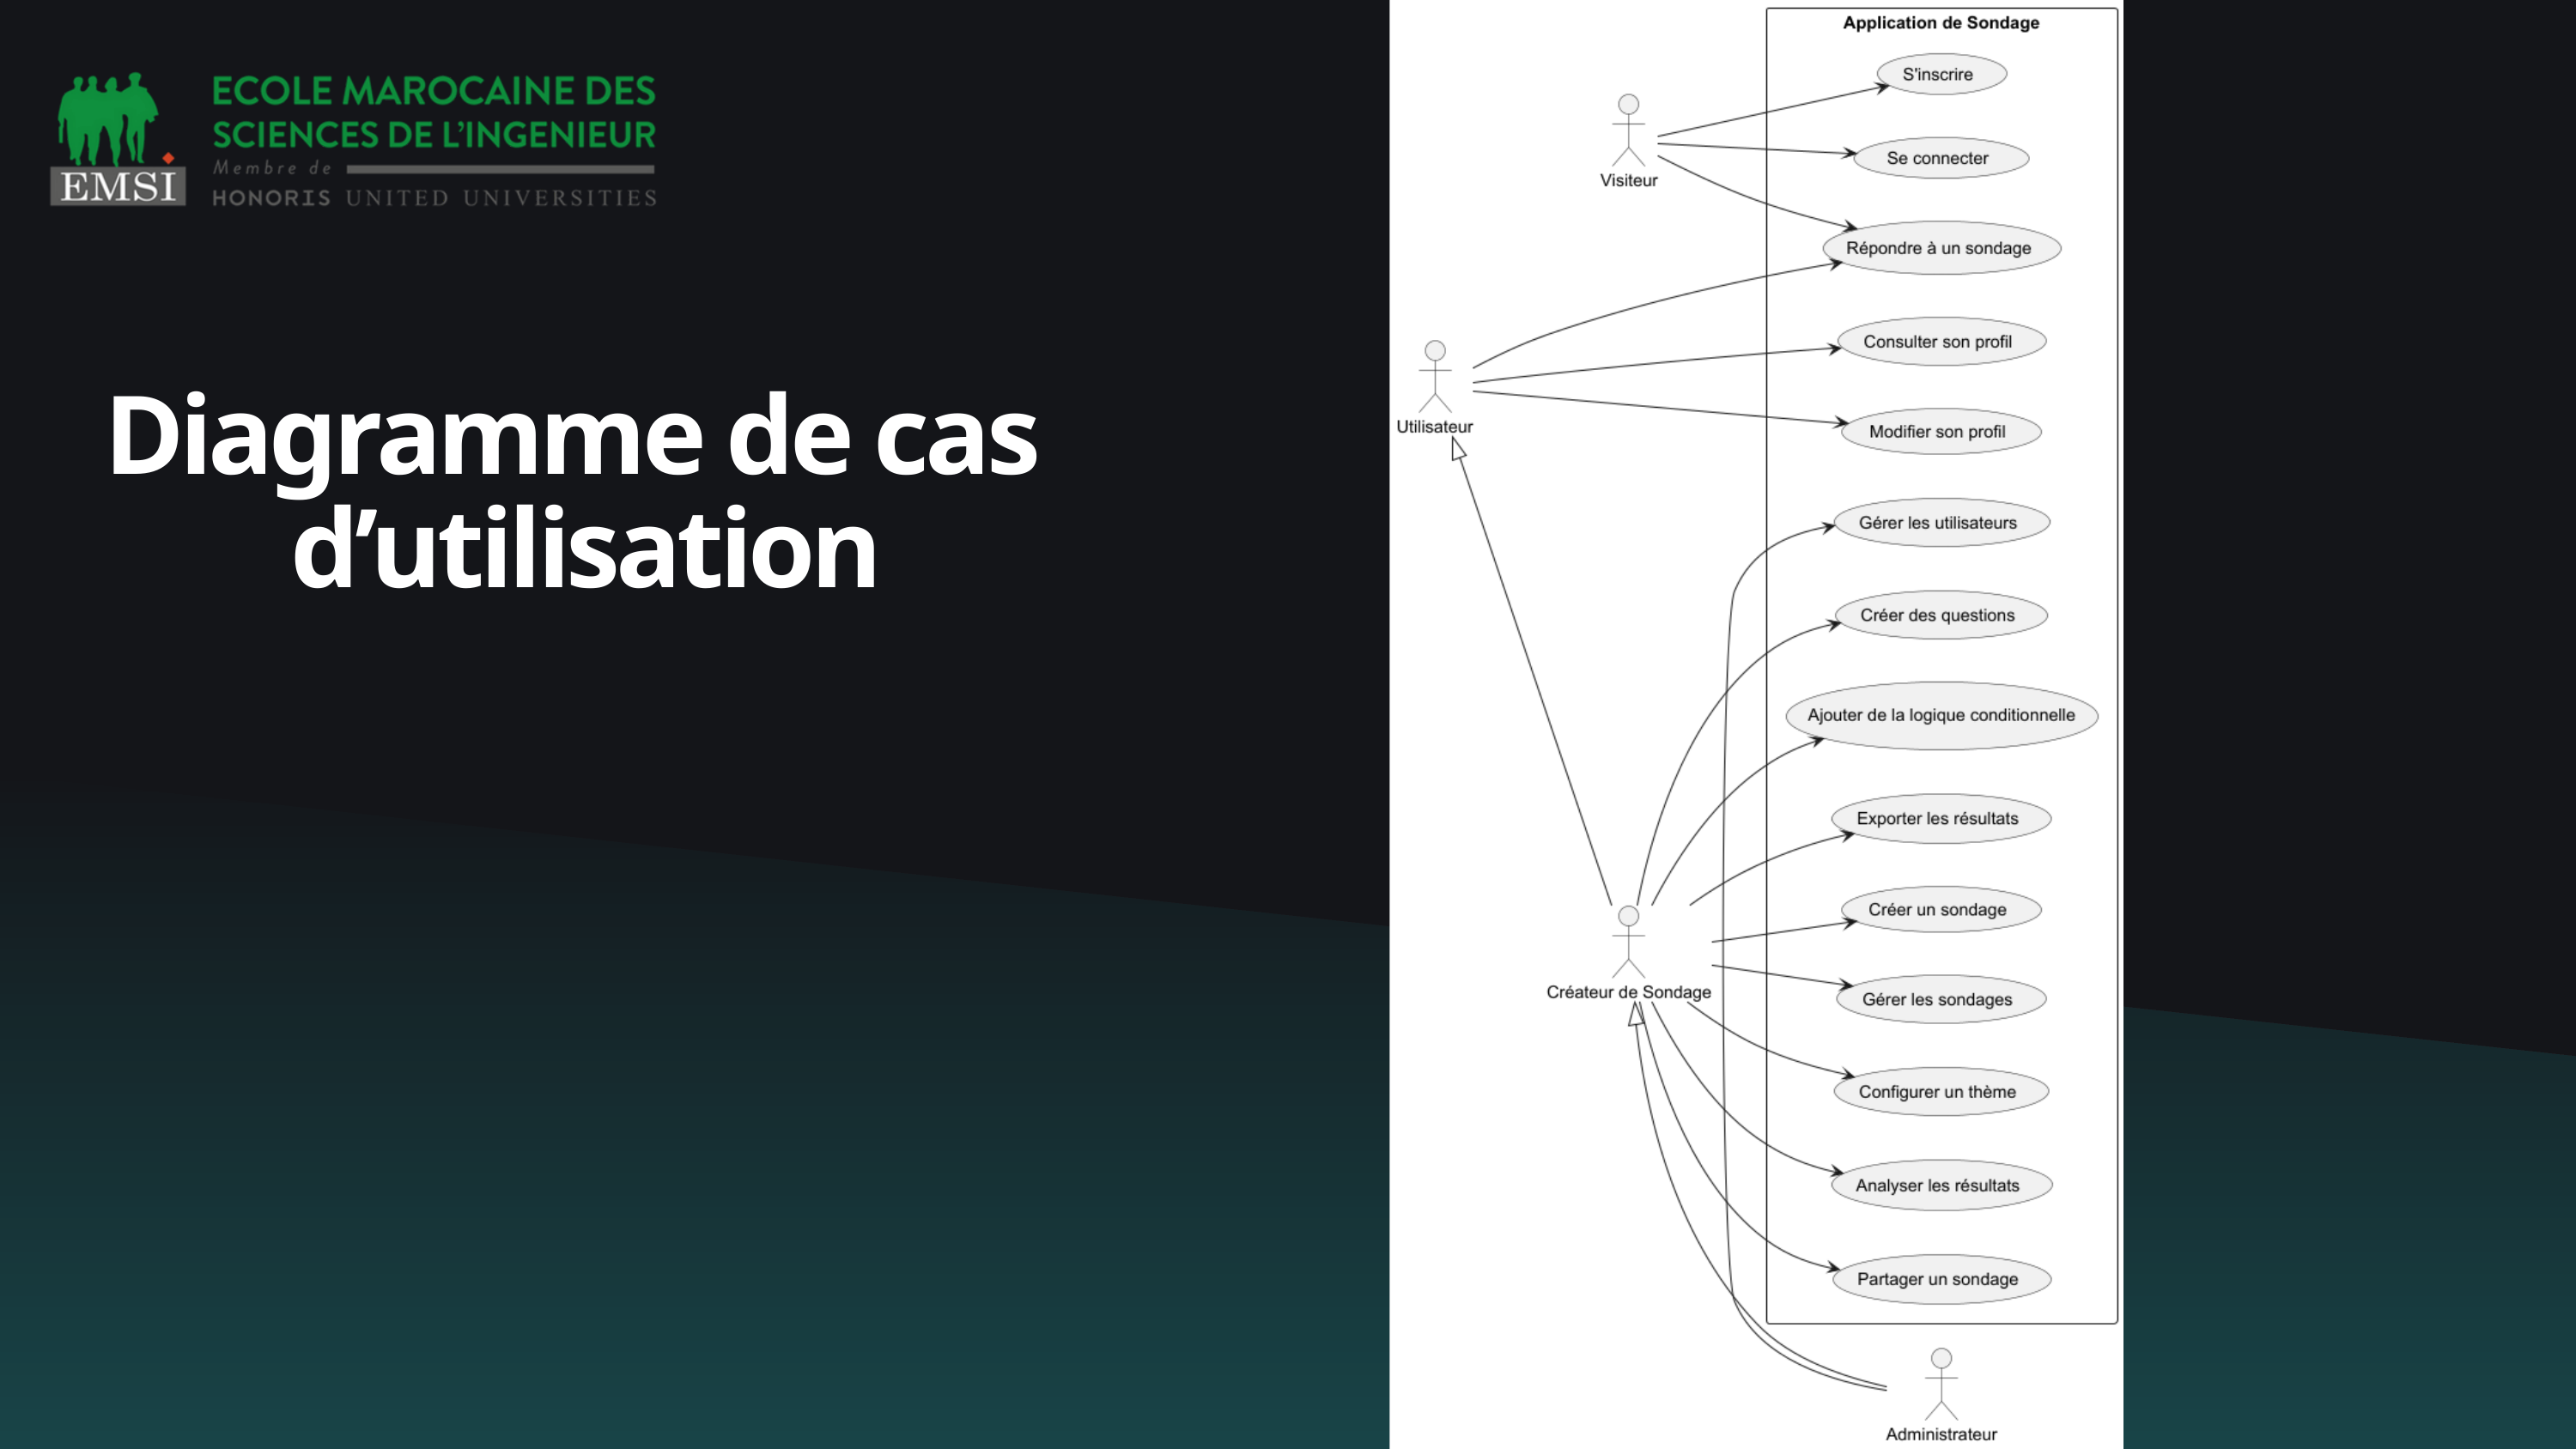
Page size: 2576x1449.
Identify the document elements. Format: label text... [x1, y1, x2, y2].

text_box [0, 912, 2576, 1449]
text_box [1389, 0, 2123, 909]
text_box Diagramme de cas d’utilisation [0, 383, 1568, 609]
text_box [42, 64, 669, 220]
